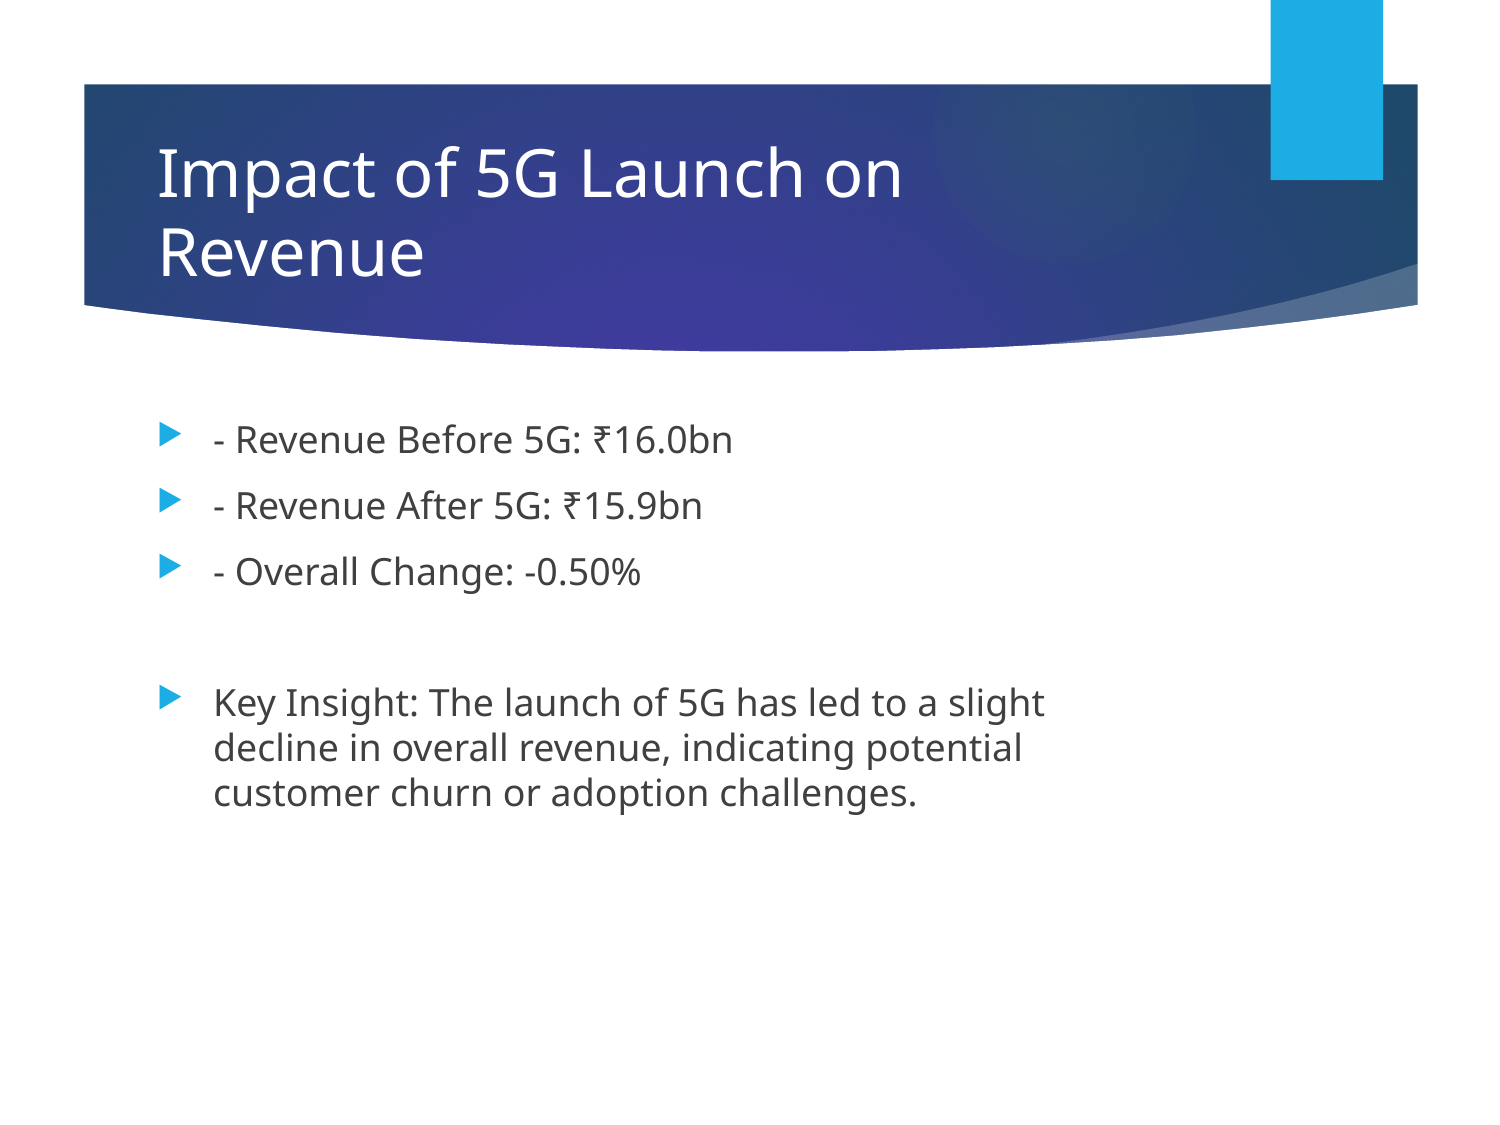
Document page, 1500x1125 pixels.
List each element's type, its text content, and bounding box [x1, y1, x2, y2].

title Impact of 5G Launch on Revenue [142, 152, 1183, 269]
list - Revenue Before 5G: ₹16.0bn - Revenue After 5G: ₹15.9bn - Overall Change: -0.50% Key Insight: The launch of 5G has led to a slight decline in overall revenue, indicating potential customer churn or adoption challenges. [141, 408, 1183, 988]
